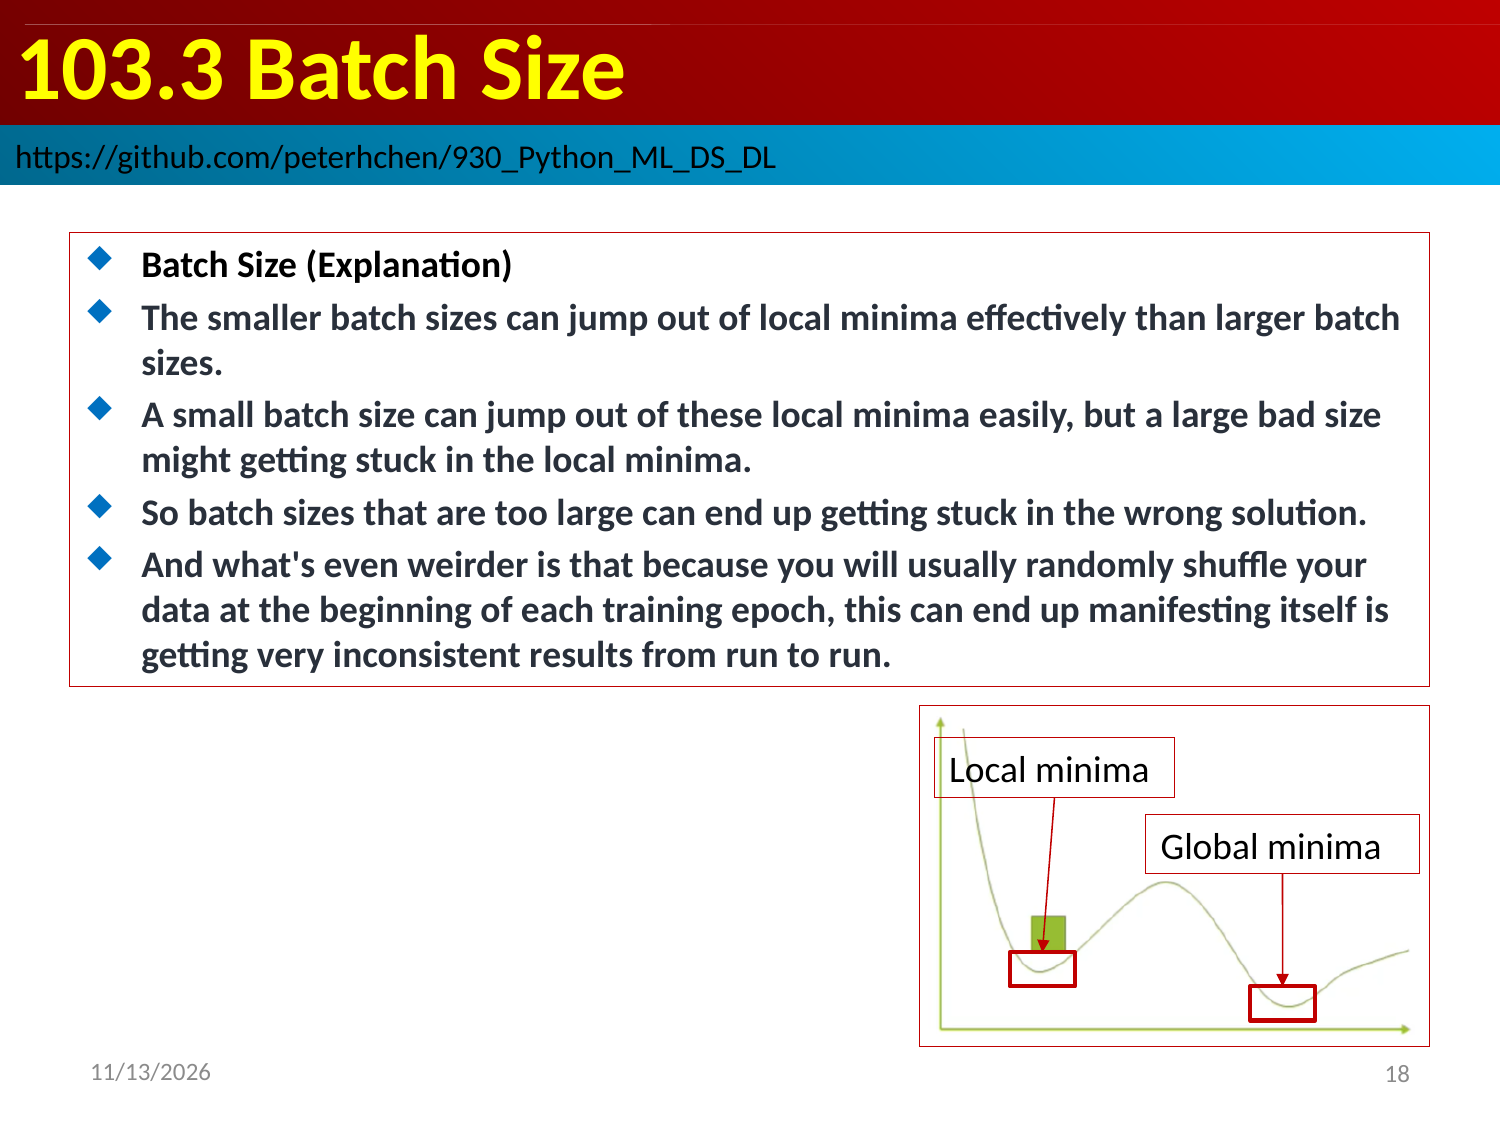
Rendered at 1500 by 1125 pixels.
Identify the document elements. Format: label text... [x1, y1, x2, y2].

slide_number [75, 1040, 425, 1101]
picture [918, 705, 1431, 1047]
slide_number 18 [1074, 1054, 1425, 1103]
subtitle Batch Size (Explanation) The smaller batch sizes can jump out of local minima effectively than larger batch sizes. A small batch size can jump out of these local minima easily, but a large bad size might getting stuck in the local minima. So batch sizes that are too large can end up getting stuck in the wrong solution. And what's even weirder is that because you will usually randomly shuffle your data at the beginning of each training epoch, this can end up manifesting itself is getting very inconsistent results from run to run. [69, 232, 1430, 687]
title 103.3 Batch Size [0, 0, 1500, 125]
text_box https://github.com/peterhchen/930_Python_ML_DS_DL [0, 125, 1500, 185]
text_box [1042, 798, 1055, 953]
